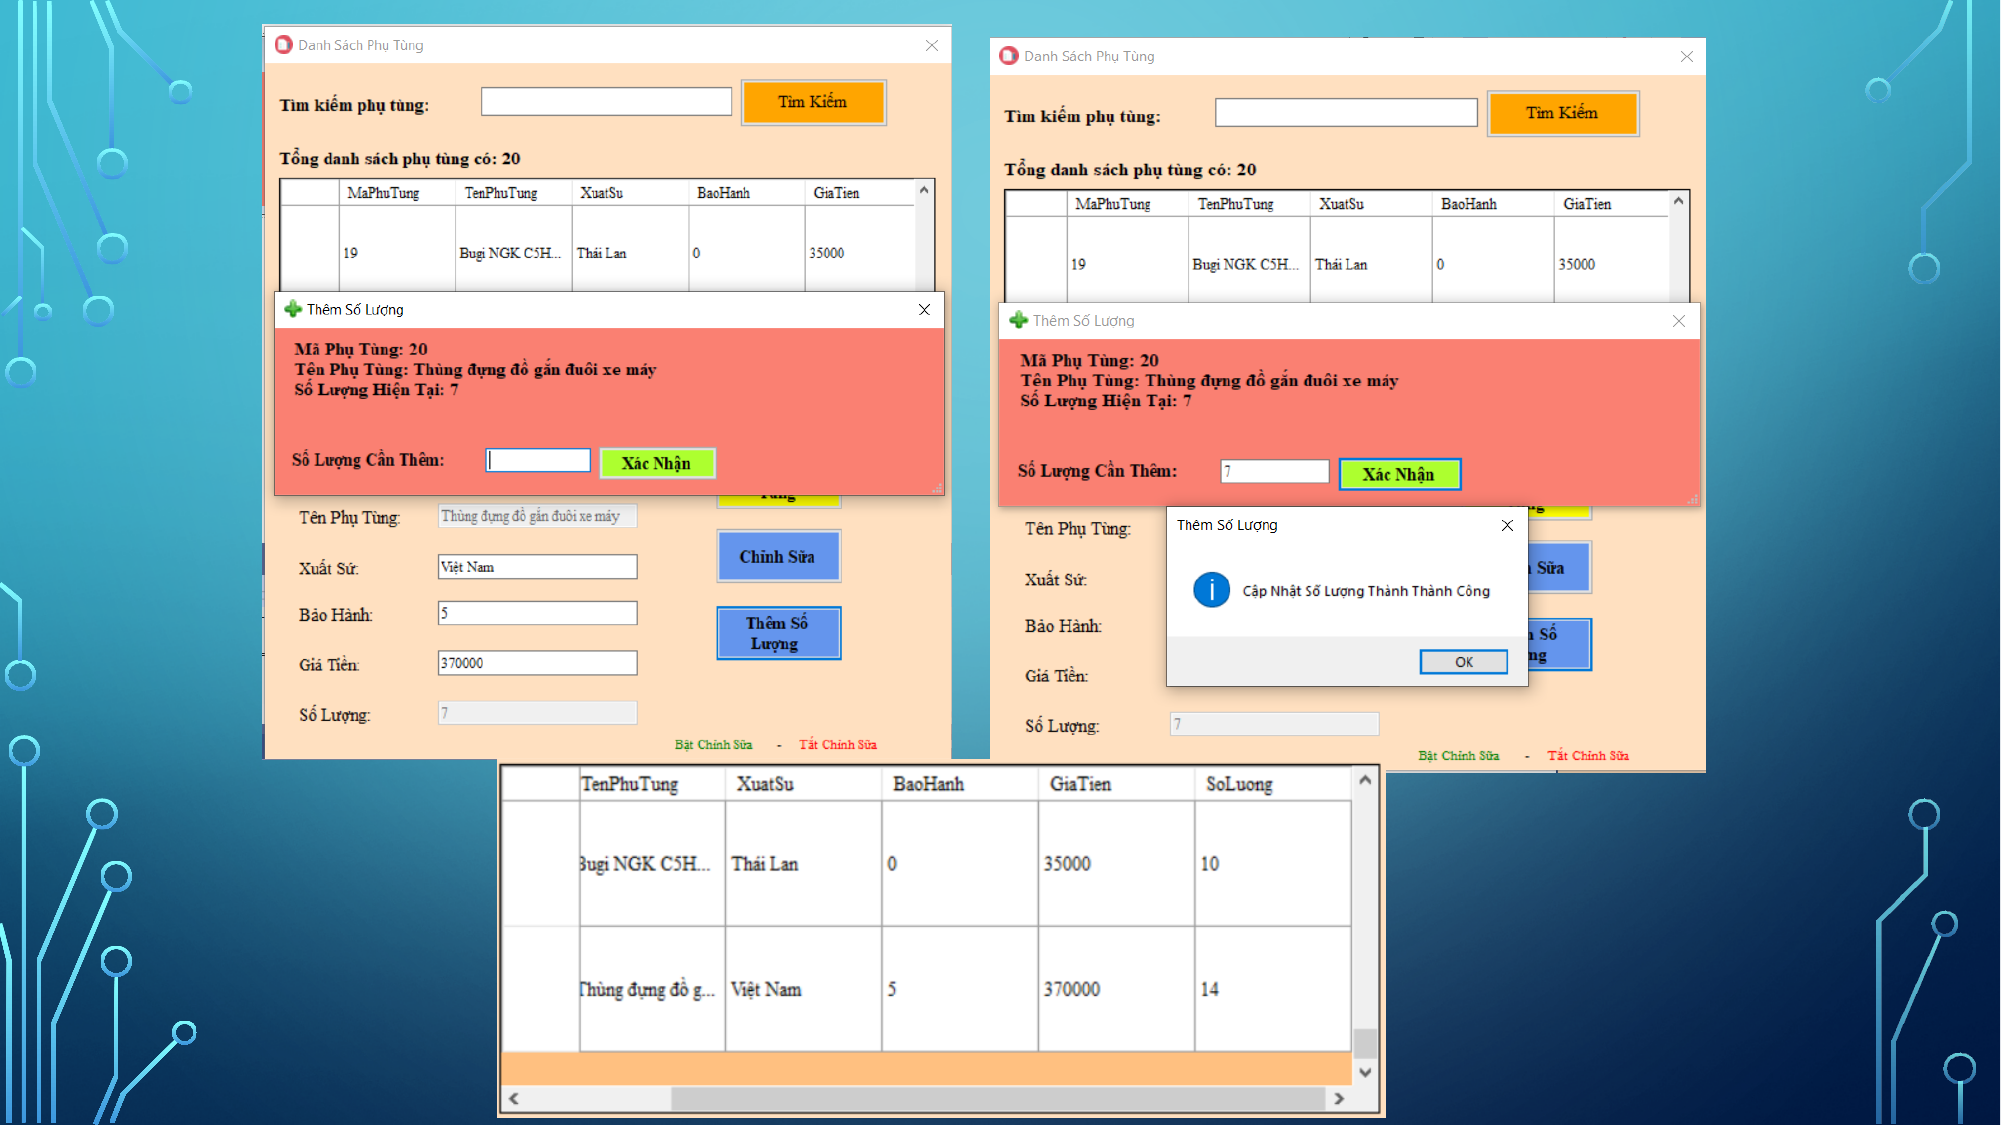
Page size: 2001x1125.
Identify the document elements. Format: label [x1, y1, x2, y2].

picture [262, 24, 1706, 1118]
